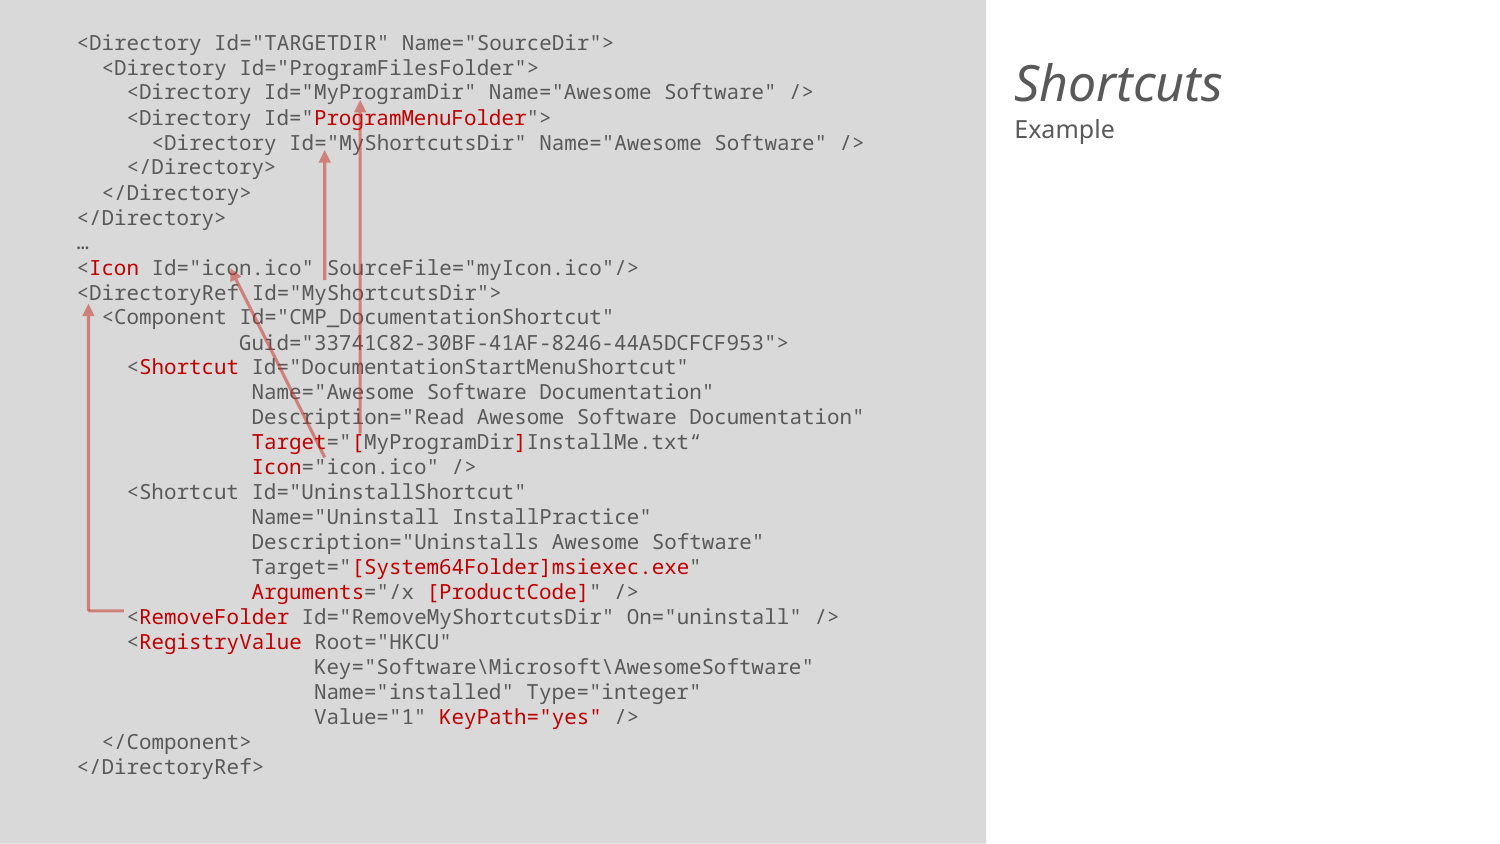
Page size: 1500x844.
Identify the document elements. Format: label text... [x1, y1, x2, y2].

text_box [230, 268, 325, 458]
title Shortcuts [1014, 29, 1459, 112]
list <Directory Id="TARGETDIR" Name="SourceDir"> <Directory Id="ProgramFilesFolder"> <Directory Id="MyProgramDir" Name="Awesome Software" /> <Directory Id="ProgramMenuFolder"> <Directory Id="MyShortcutsDir" Name="Awesome Software" /> </Directory> </Directory> </Directory> … <Icon Id="icon.ico" SourceFile="myIcon.ico"/> <DirectoryRef Id="MyShortcutsDir"> <Component Id="CMP_DocumentationShortcut" Guid="33741C82-30BF-41AF-8246-44A5DCFCF953"> <Shortcut Id="DocumentationStartMenuShortcut" Name="Awesome Software Documentation" Description="Read Awesome Software Documentation" Target="[MyProgramDir]InstallMe.txt“ Icon="icon.ico" /> <Shortcut Id="UninstallShortcut" Name="Uninstall InstallPractice" Description="Uninstalls Awesome Software" Target="[System64Folder]msiexec.exe" Arguments="/x [ProductCode]" /> <RemoveFolder Id="RemoveMyShortcutsDir" On="uninstall" /> <RegistryValue Root="HKCU" Key="Software\Microsoft\AwesomeSoftware" Name="installed" Type="integer" Value="1" KeyPath="yes" /> </Component> </DirectoryRef> [76, 29, 951, 804]
list Example [1014, 113, 1459, 176]
